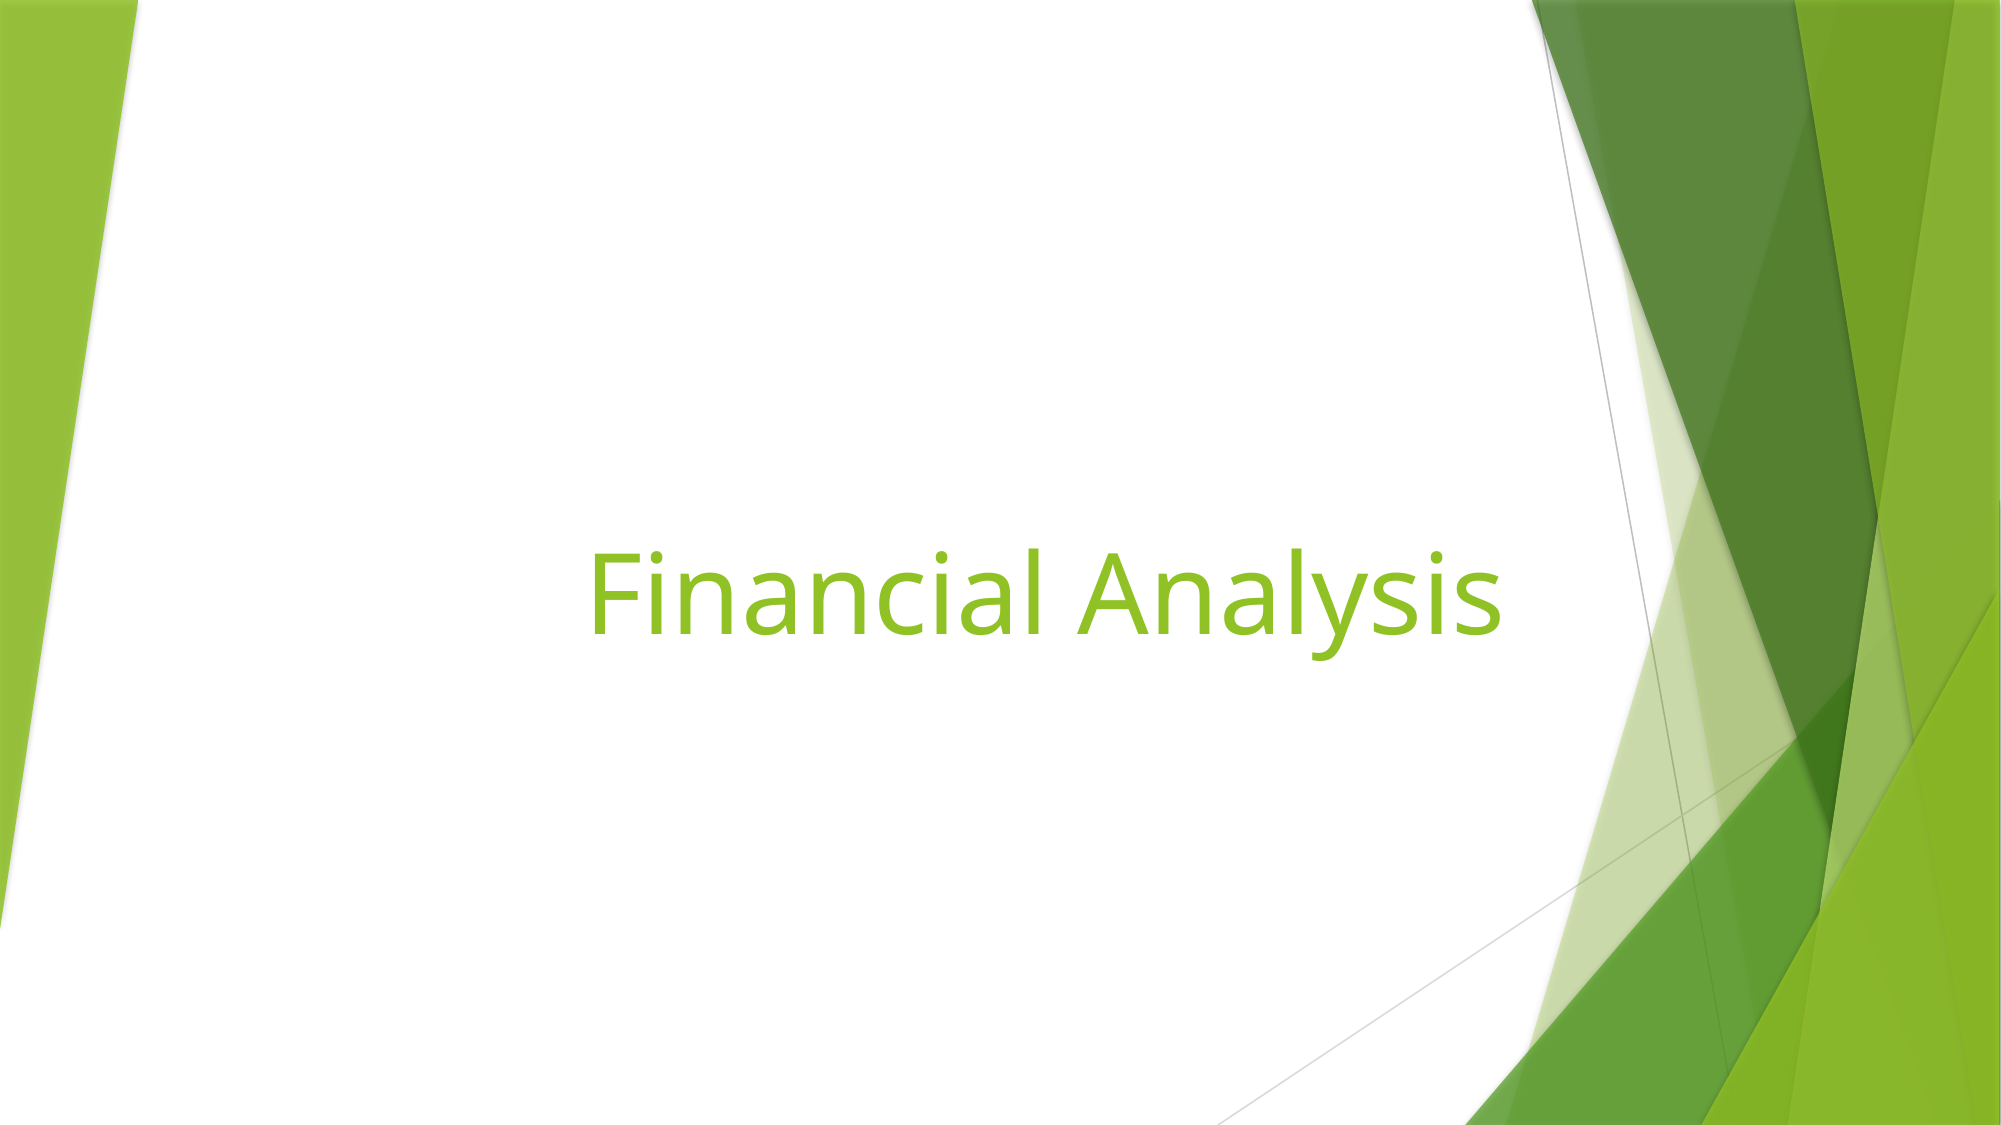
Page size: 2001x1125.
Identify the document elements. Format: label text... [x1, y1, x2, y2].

title Financial Analysis [247, 394, 1522, 665]
